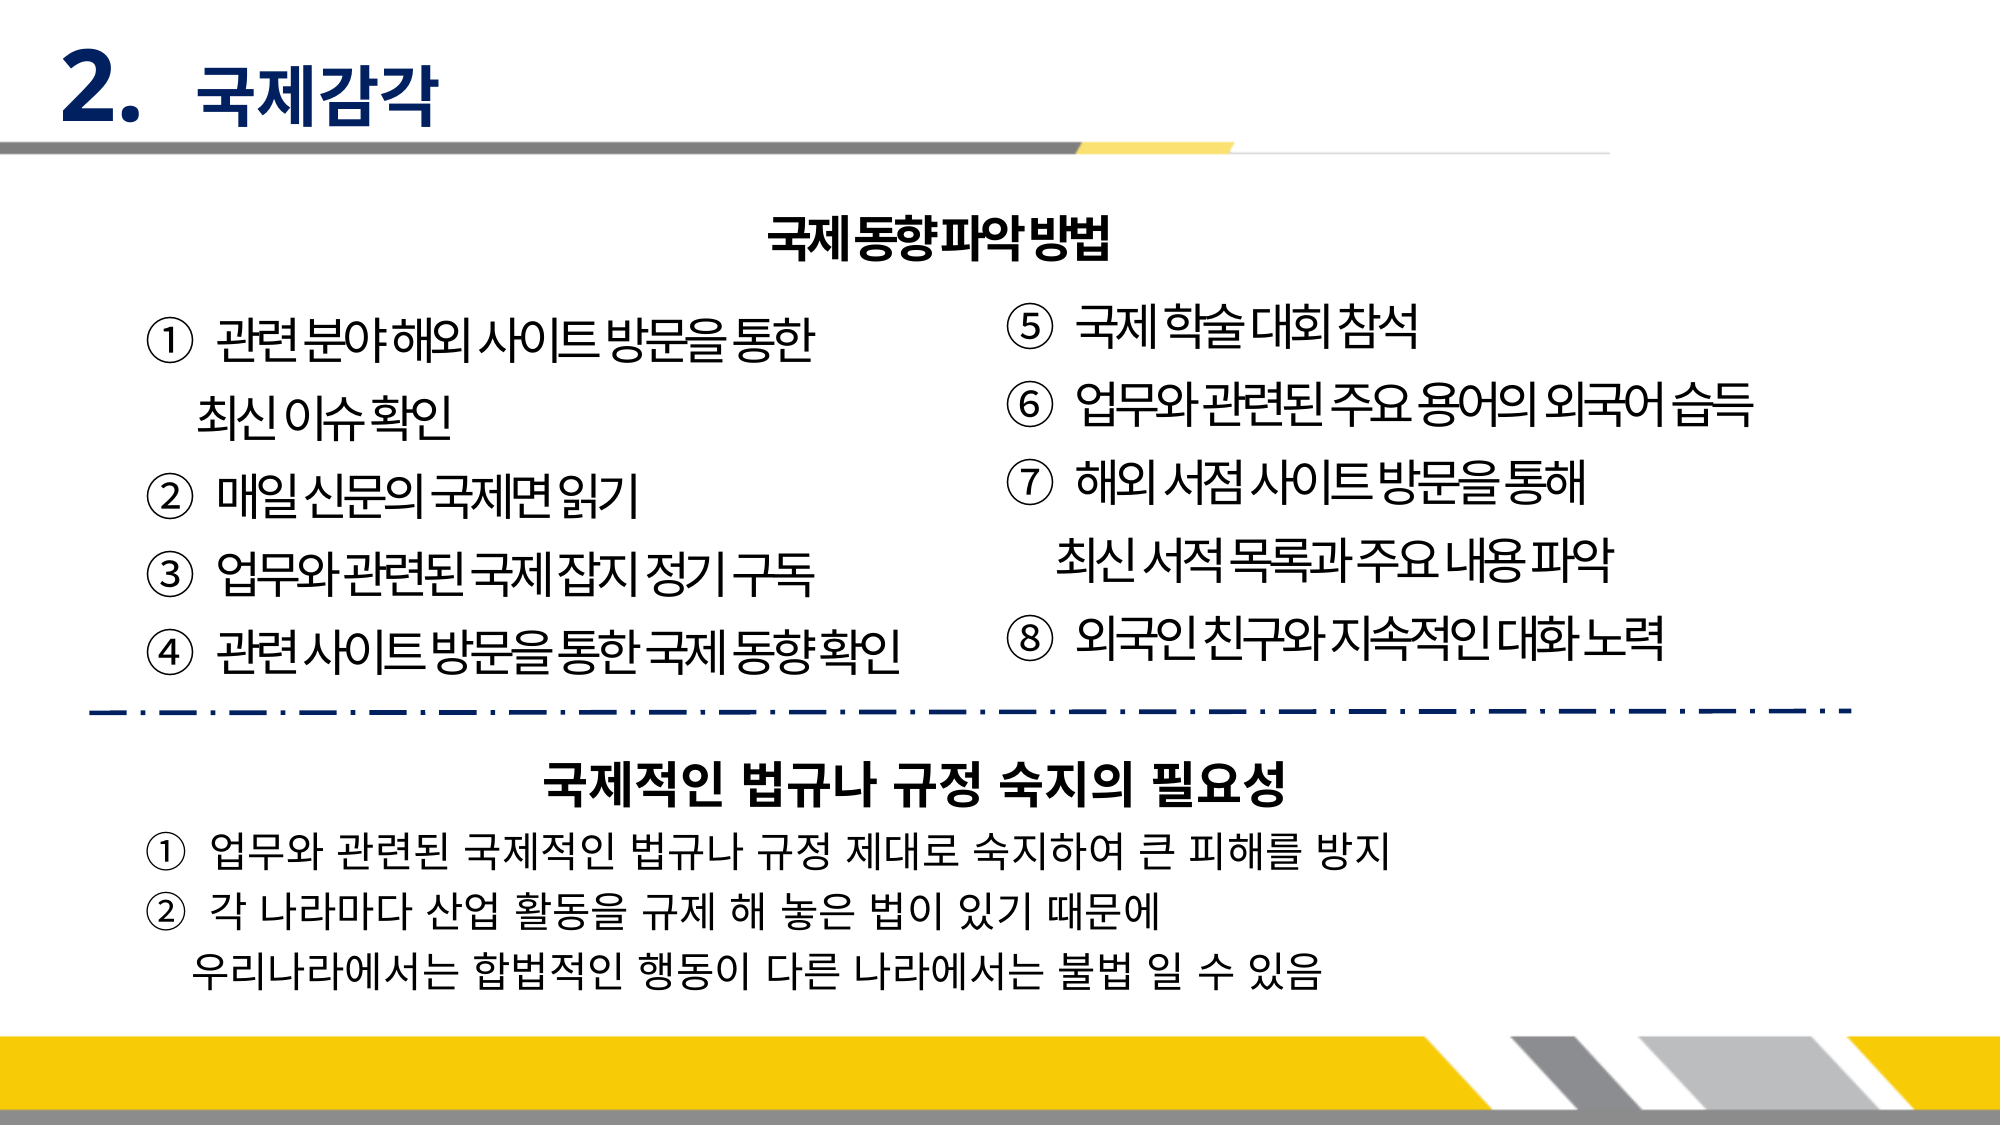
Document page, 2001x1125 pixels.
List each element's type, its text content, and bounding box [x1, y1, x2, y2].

picture [0, 106, 1610, 236]
text_box 국제 동향 파악 방법 [741, 164, 1137, 276]
text_box ⑤ 국제 학술 대회 참석 ⑥ 업무와 관련된 주요 용어의 외국어 습득 ⑦ 해외 서점 사이트 방문을 통해 최신 서적 목록과 주요 내용 파악 ⑧ 외국인 친구와 지속적인 대화 노력 [948, 270, 1949, 675]
text_box ① 관련 분야 해외 사이트 방문을 통한 최신 이슈 확인 ② 매일 신문의 국제면 읽기 ③ 업무와 관련된 국제 잡지 정기 구독 ④ 관련 사이트 방문을 통한 국제 동향 확인 [89, 284, 1206, 689]
text_box 2. 국제감각 [44, 14, 1077, 149]
text_box 국제적인 법규나 규정 숙지의 필요성 ① 업무와 관련된 국제적인 법규나 규정 제대로 숙지하여 큰 피해를 방지 ② 각 나라마다 산업 활동을 규제 해 놓은 법이 있기 때문에 우리나라에서는 합법적인 행동이 다른 나라에서는 불법 일 수 있음 [89, 733, 1747, 1004]
picture [0, 995, 2000, 1125]
